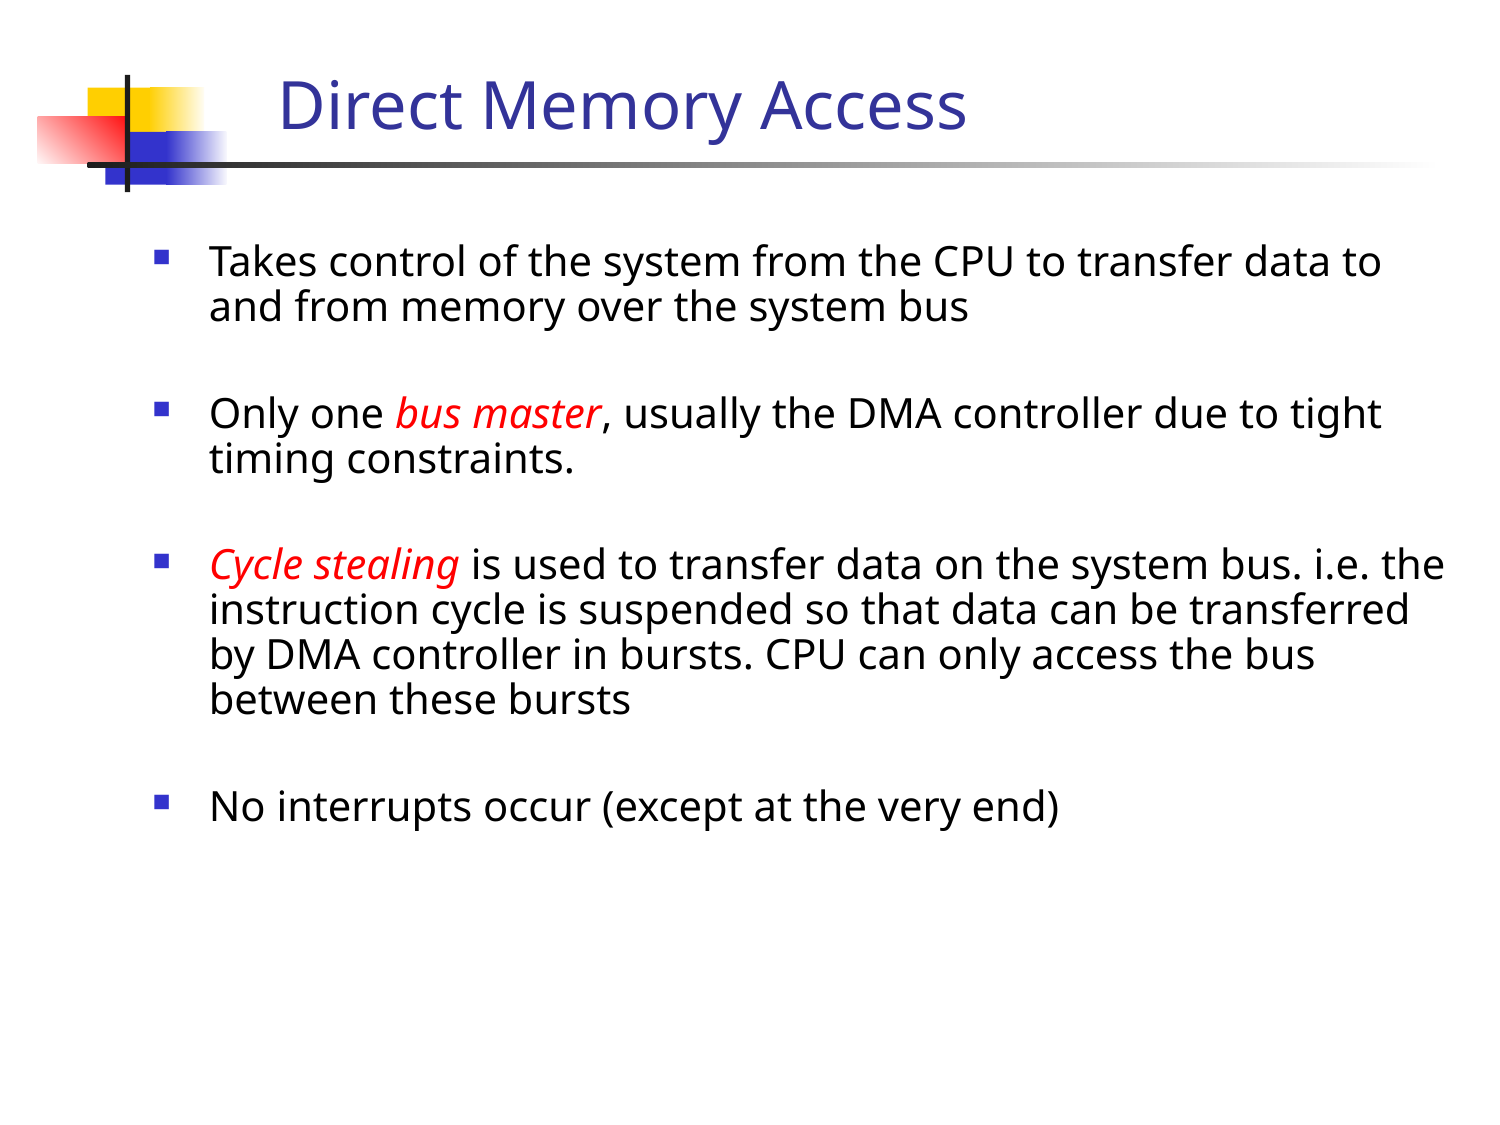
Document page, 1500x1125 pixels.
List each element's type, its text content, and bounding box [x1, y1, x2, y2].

list Takes control of the system from the CPU to transfer data to and from memory over the system bus Only one bus master, usually the DMA controller due to tight timing constraints. Cycle stealing is used to transfer data on the system bus. i.e. the instruction cycle is suspended so that data can be transferred by DMA controller in bursts. CPU can only access the bus between these bursts No interrupts occur (except at the very end) [137, 174, 1463, 1000]
title Direct Memory Access [262, 0, 1500, 150]
